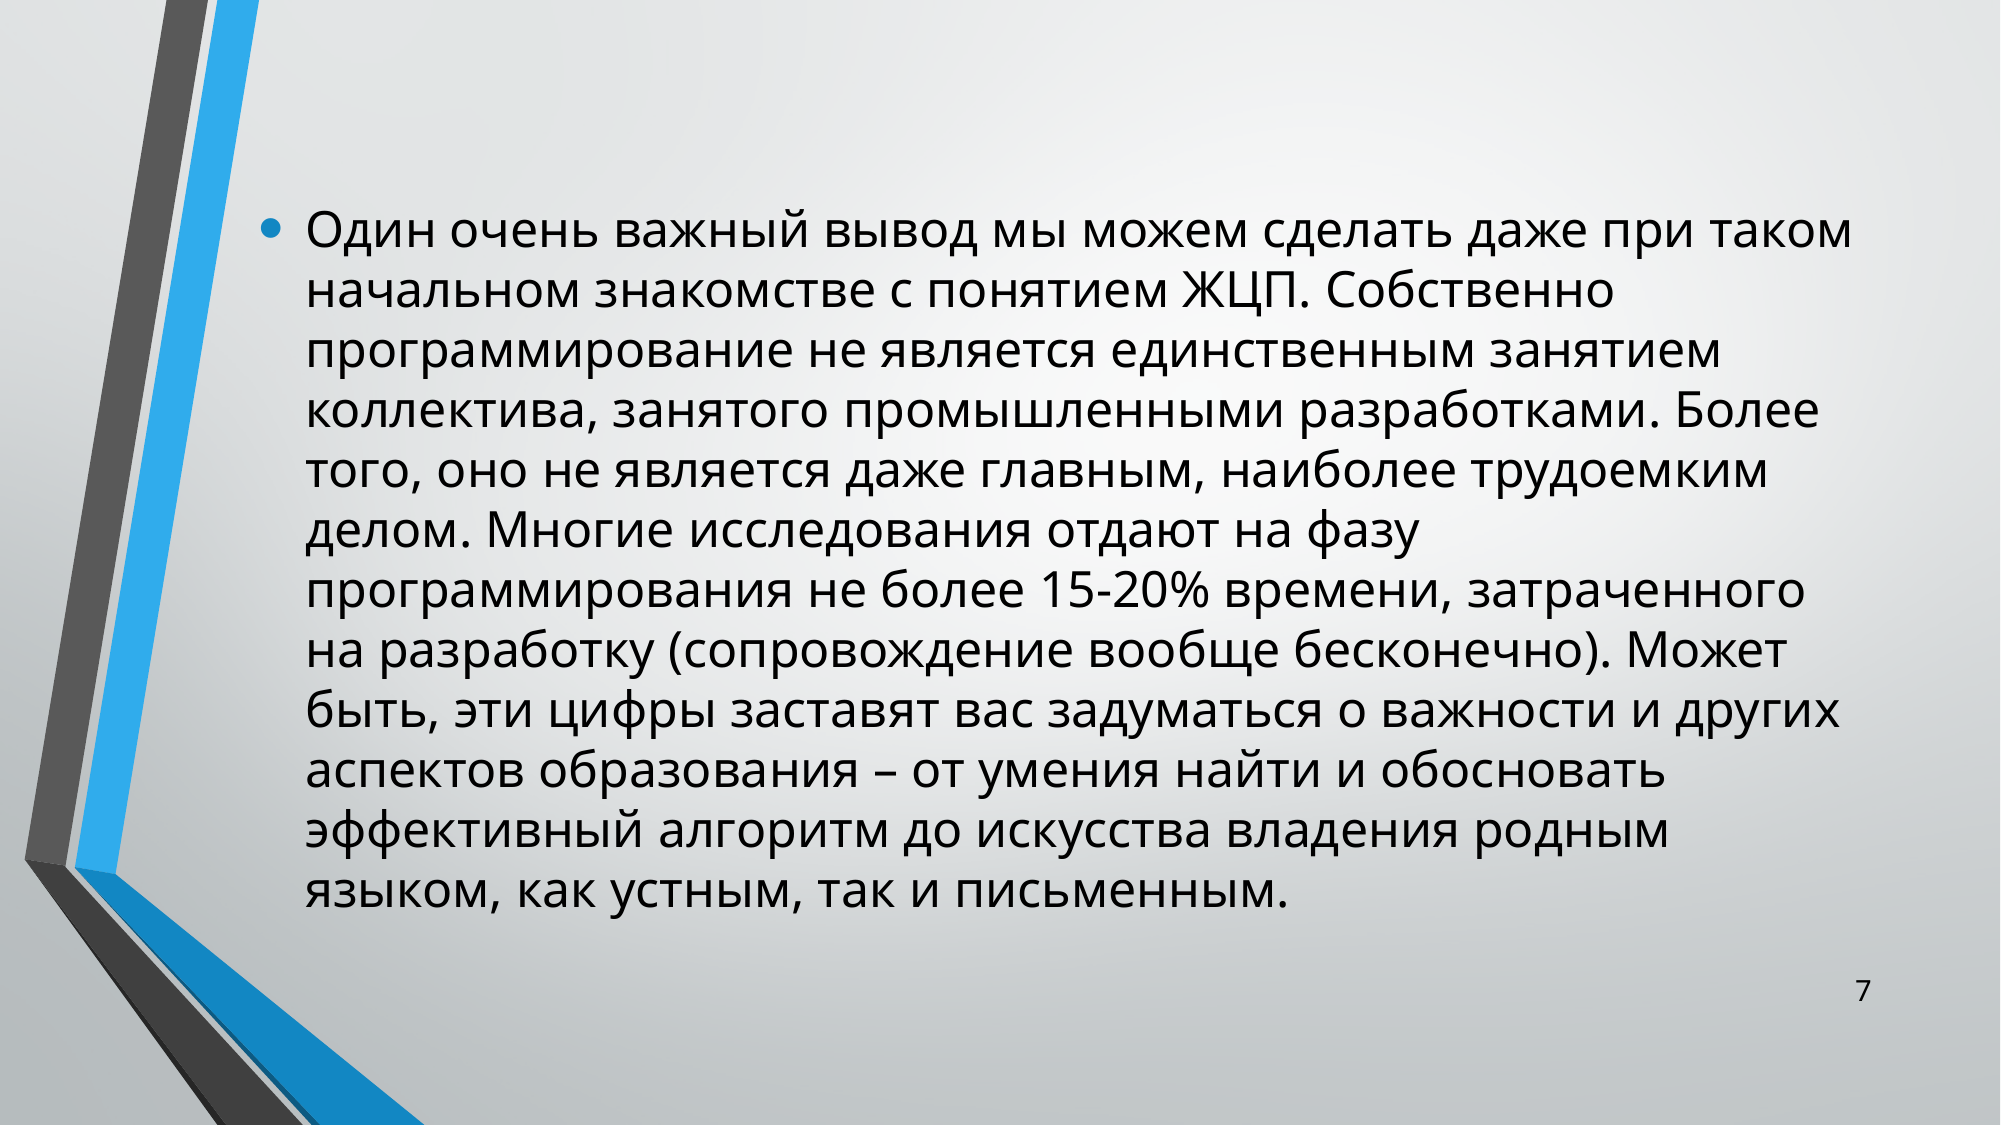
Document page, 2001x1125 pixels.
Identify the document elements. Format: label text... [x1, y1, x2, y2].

list Один очень важный вывод мы можем сделать даже при таком начальном знакомстве с понятием ЖЦП. Собственно программирование не является единственным занятием коллектива, занятого промышленными разработками. Более того, оно не является даже главным, наиболее трудоемким делом. Многие исследования отдают на фазу программирования не более 15-20% времени, затраченного на разработку (сопровождение вообще бесконечно). Может быть, эти цифры заставят вас задуматься о важности и других аспектов образования – от умения найти и обосновать эффективный алгоритм до искусства владения родным языком, как устным, так и письменным. [243, 39, 1887, 1075]
slide_number 7 [1796, 962, 1887, 1023]
